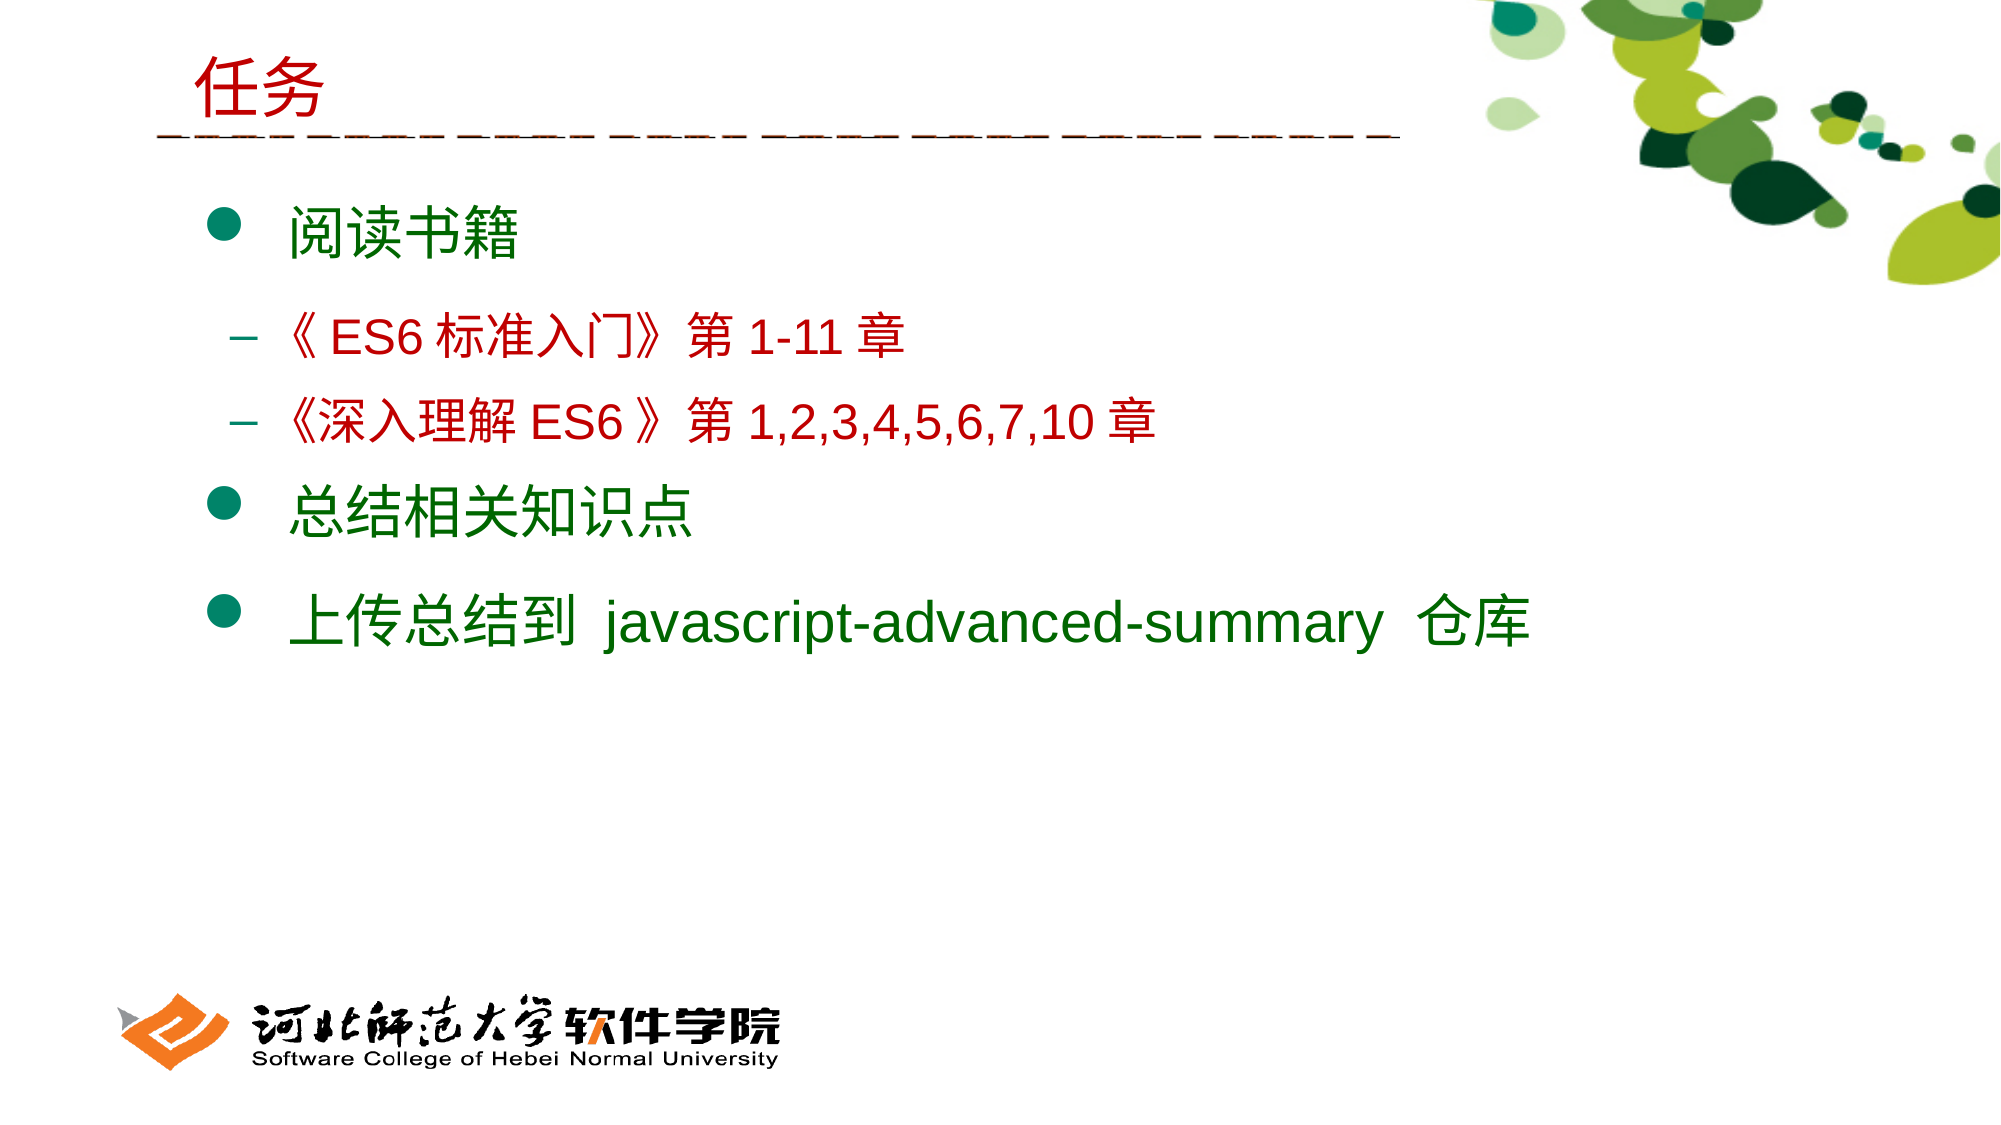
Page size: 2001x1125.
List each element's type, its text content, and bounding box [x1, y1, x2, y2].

picture [0, 0, 2001, 1125]
list 阅读书籍 《ES6标准入门》第1-11章 《深入理解ES6》第1,2,3,4,5,6,7,10章 总结相关知识点 上传总结到 javascript-advanced-summary 仓库 [187, 175, 1782, 983]
list 任务 [178, 38, 1523, 120]
